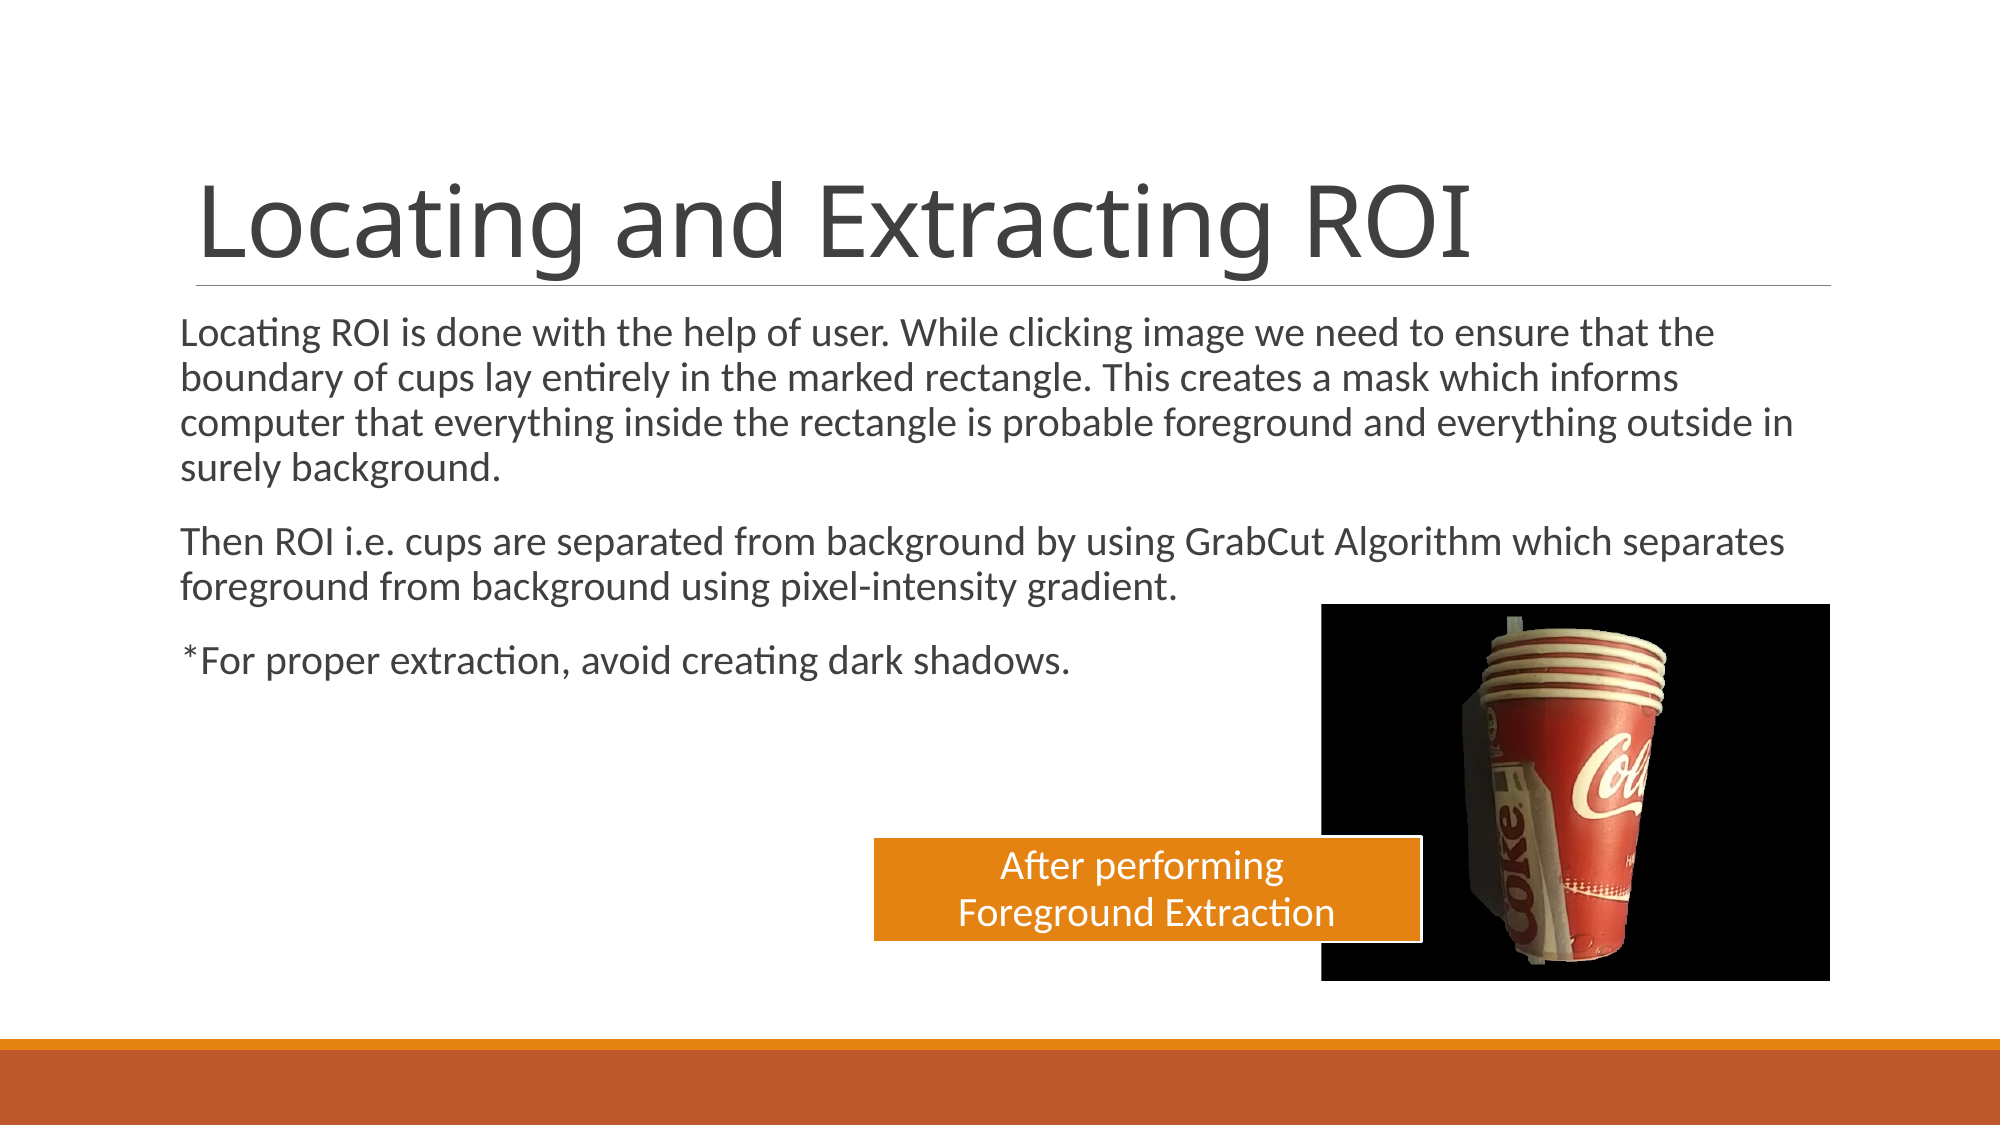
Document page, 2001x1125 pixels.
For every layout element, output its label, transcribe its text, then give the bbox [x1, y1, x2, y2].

list Locating ROI is done with the help of user. While clicking image we need to ensure that the boundary of cups lay entirely in the marked rectangle. This creates a mask which informs computer that everything inside the rectangle is probable foreground and everything outside in surely background. Then ROI i.e. cups are separated from background by using GrabCut Algorithm which separates foreground from background using pixel-intensity gradient. *For proper extraction, avoid creating dark shadows. [180, 302, 1830, 963]
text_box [709, 594, 1831, 1010]
title Locating and Extracting ROI [180, 47, 1830, 285]
